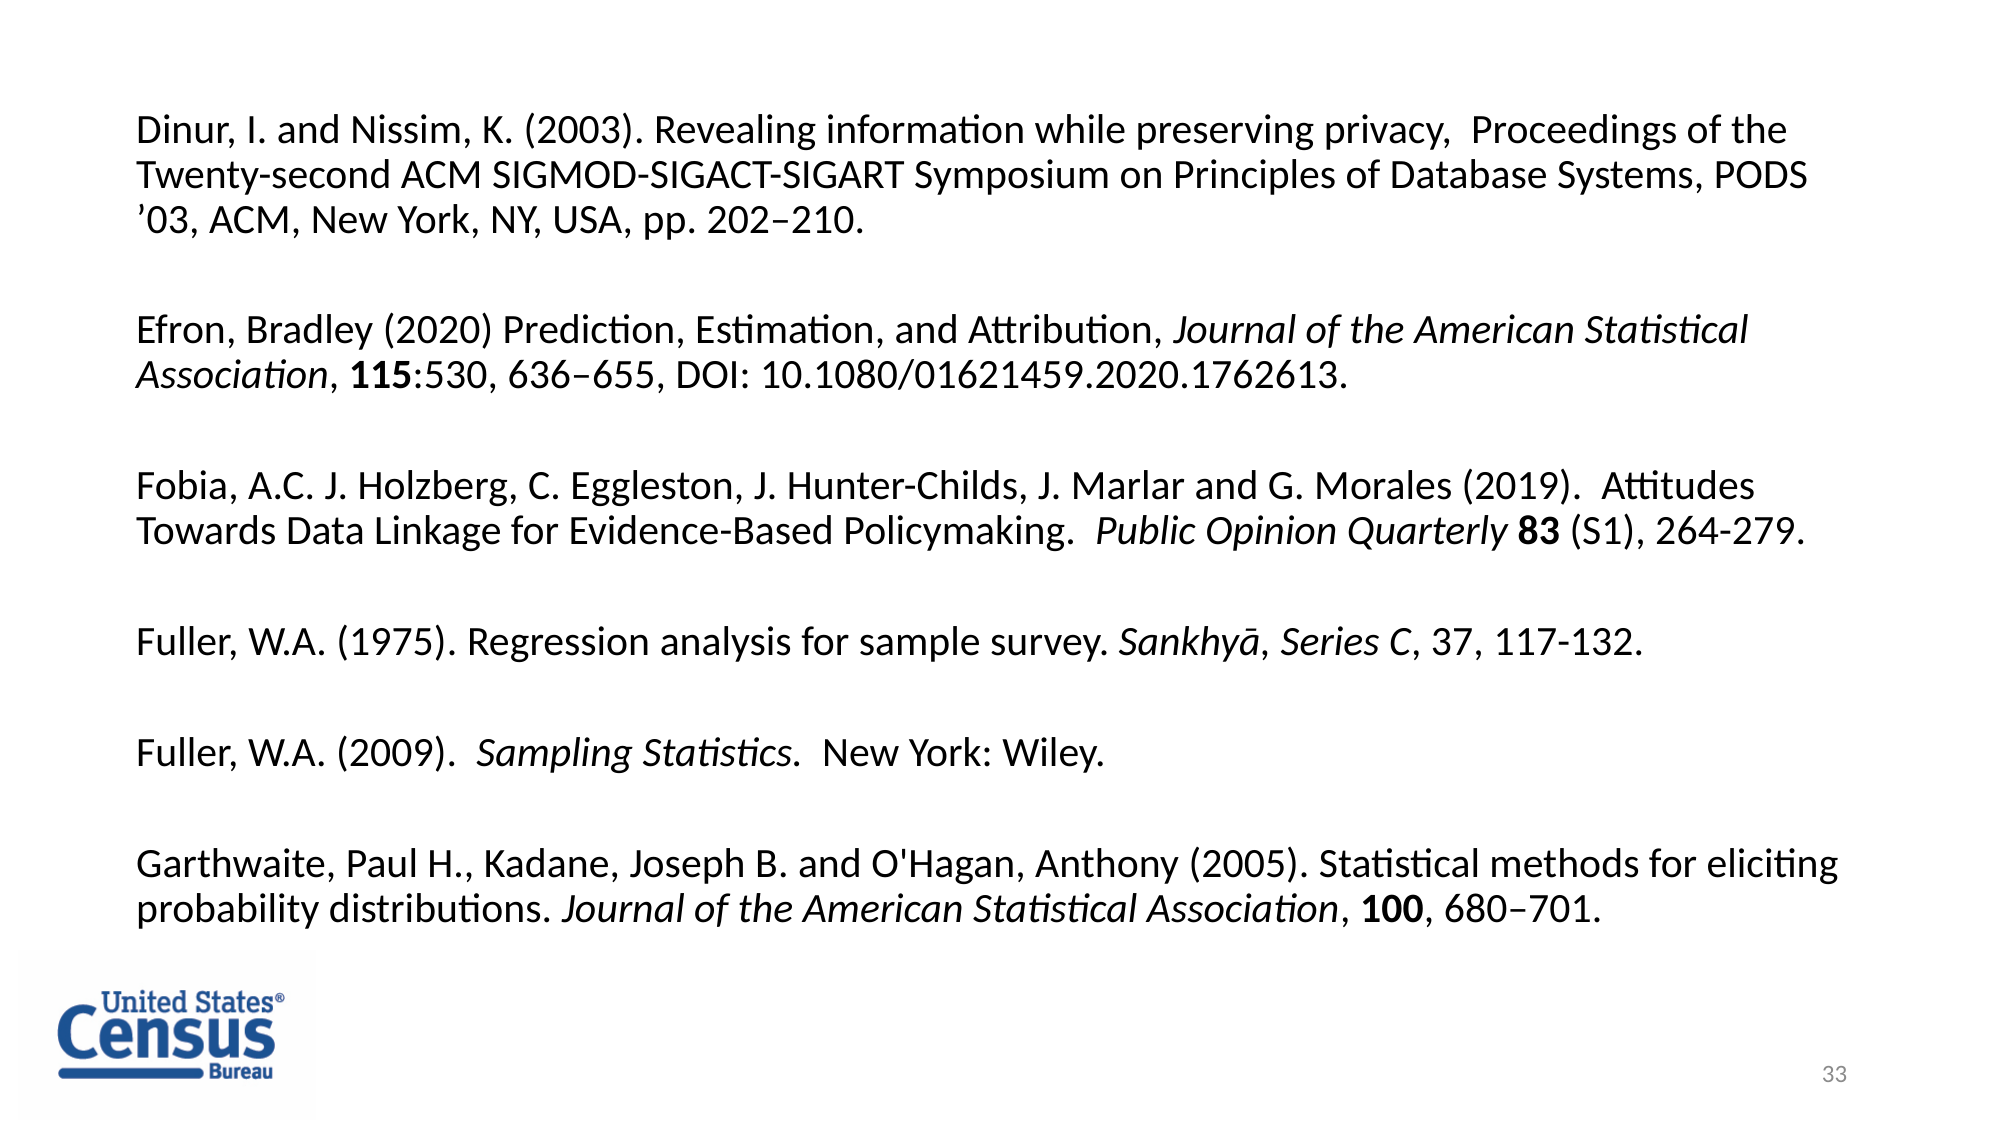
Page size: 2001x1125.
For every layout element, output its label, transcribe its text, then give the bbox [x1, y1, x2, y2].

slide_number 33 [1412, 1042, 1863, 1103]
text_box Dinur, I. and Nissim, K. (2003). Revealing information while preserving privacy, Proceedings of the Twenty-second ACM SIGMOD-SIGACT-SIGART Symposium on Principles of Database Systems, PODS ’03, ACM, New York, NY, USA, pp. 202–210. Efron, Bradley (2020) Prediction, Estimation, and Attribution, Journal of the American Statistical Association, 115:530, 636–655, DOI: 10.1080/01621459.2020.1762613. Fobia, A.C. J. Holzberg, C. Eggleston, J. Hunter-Childs, J. Marlar and G. Morales (2019). Attitudes Towards Data Linkage for Evidence-Based Policymaking. Public Opinion Quarterly 83 (S1), 264-279. Fuller, W.A. (1975). Regression analysis for sample survey. Sankhyā, Series C, 37, 117­-132. Fuller, W.A. (2009). Sampling Statistics. New York: Wiley. Garthwaite, Paul H., Kadane, Joseph B. and O'Hagan, Anthony (2005). Statistical methods for eliciting probability distributions. Journal of the American Statistical Association, 100, 680–701. [46, 99, 1863, 979]
picture [18, 950, 316, 1120]
